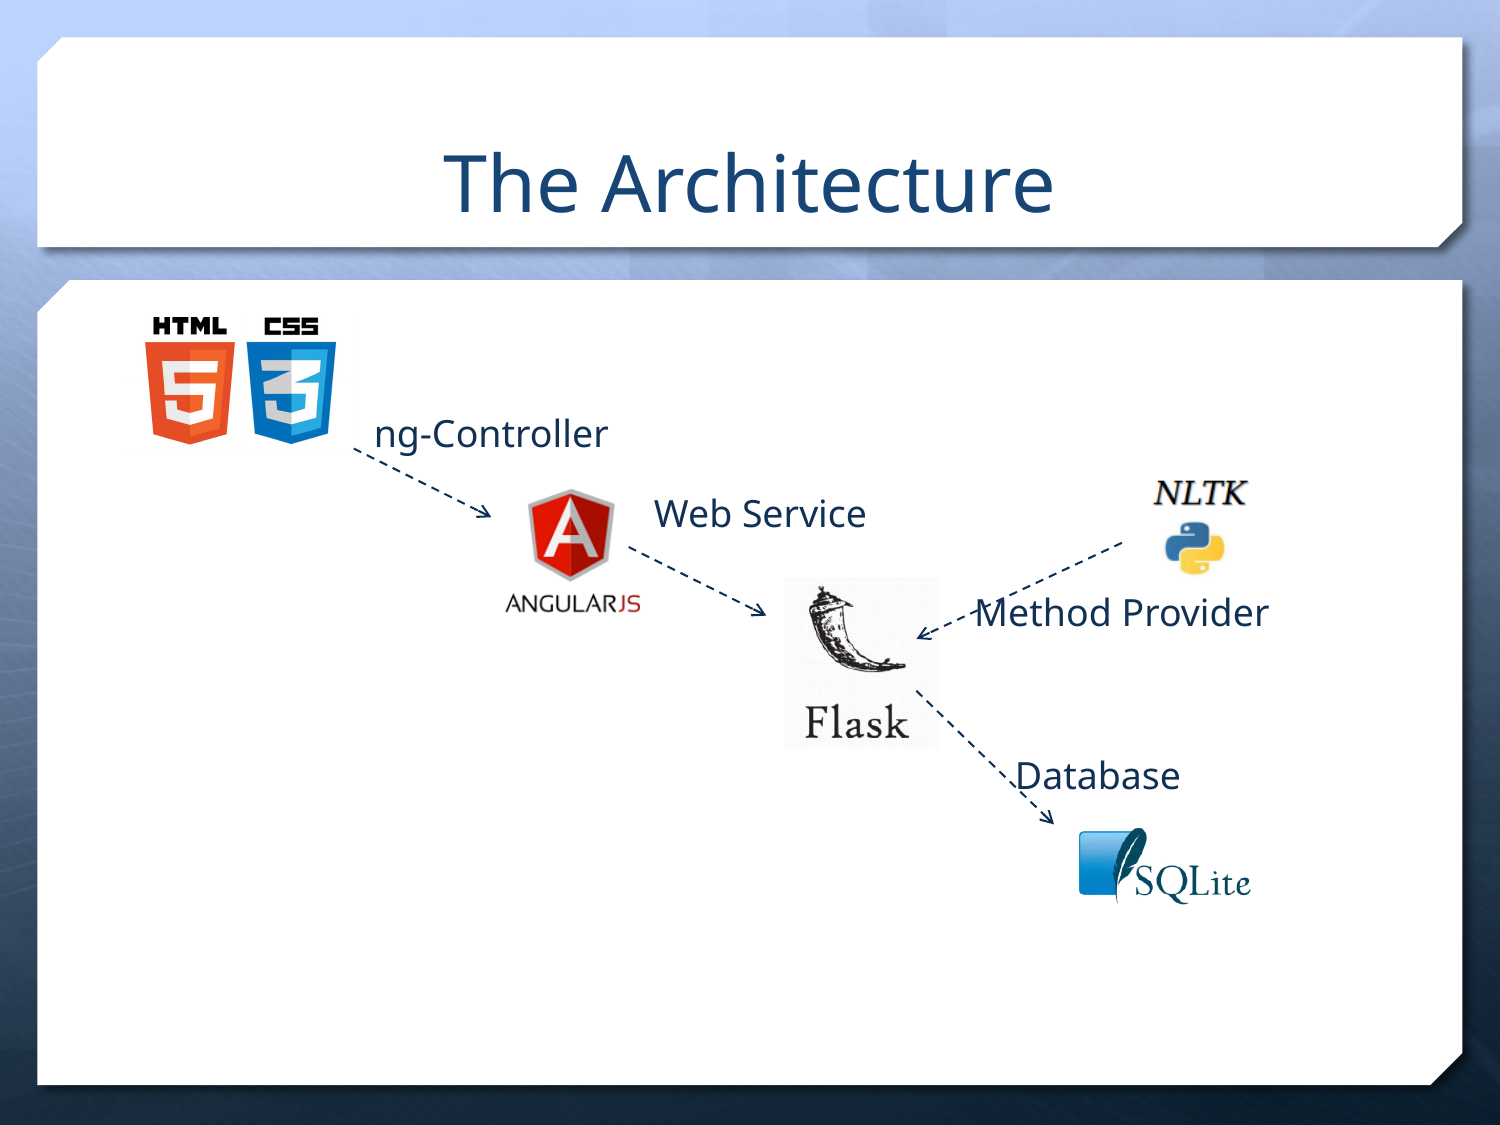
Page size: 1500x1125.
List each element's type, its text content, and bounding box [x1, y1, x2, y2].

picture [1148, 472, 1253, 582]
text_box Web Service [674, 482, 883, 542]
text_box Method Provider [1140, 581, 1285, 641]
picture [127, 312, 355, 450]
title The Architecture [127, 48, 1372, 236]
picture [488, 471, 658, 640]
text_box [353, 448, 492, 518]
text_box Database [1071, 745, 1197, 805]
picture [1075, 823, 1253, 907]
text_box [915, 542, 1123, 640]
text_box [915, 690, 1055, 825]
text_box ng-Controller [372, 402, 624, 462]
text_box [628, 546, 767, 617]
picture [783, 576, 941, 749]
